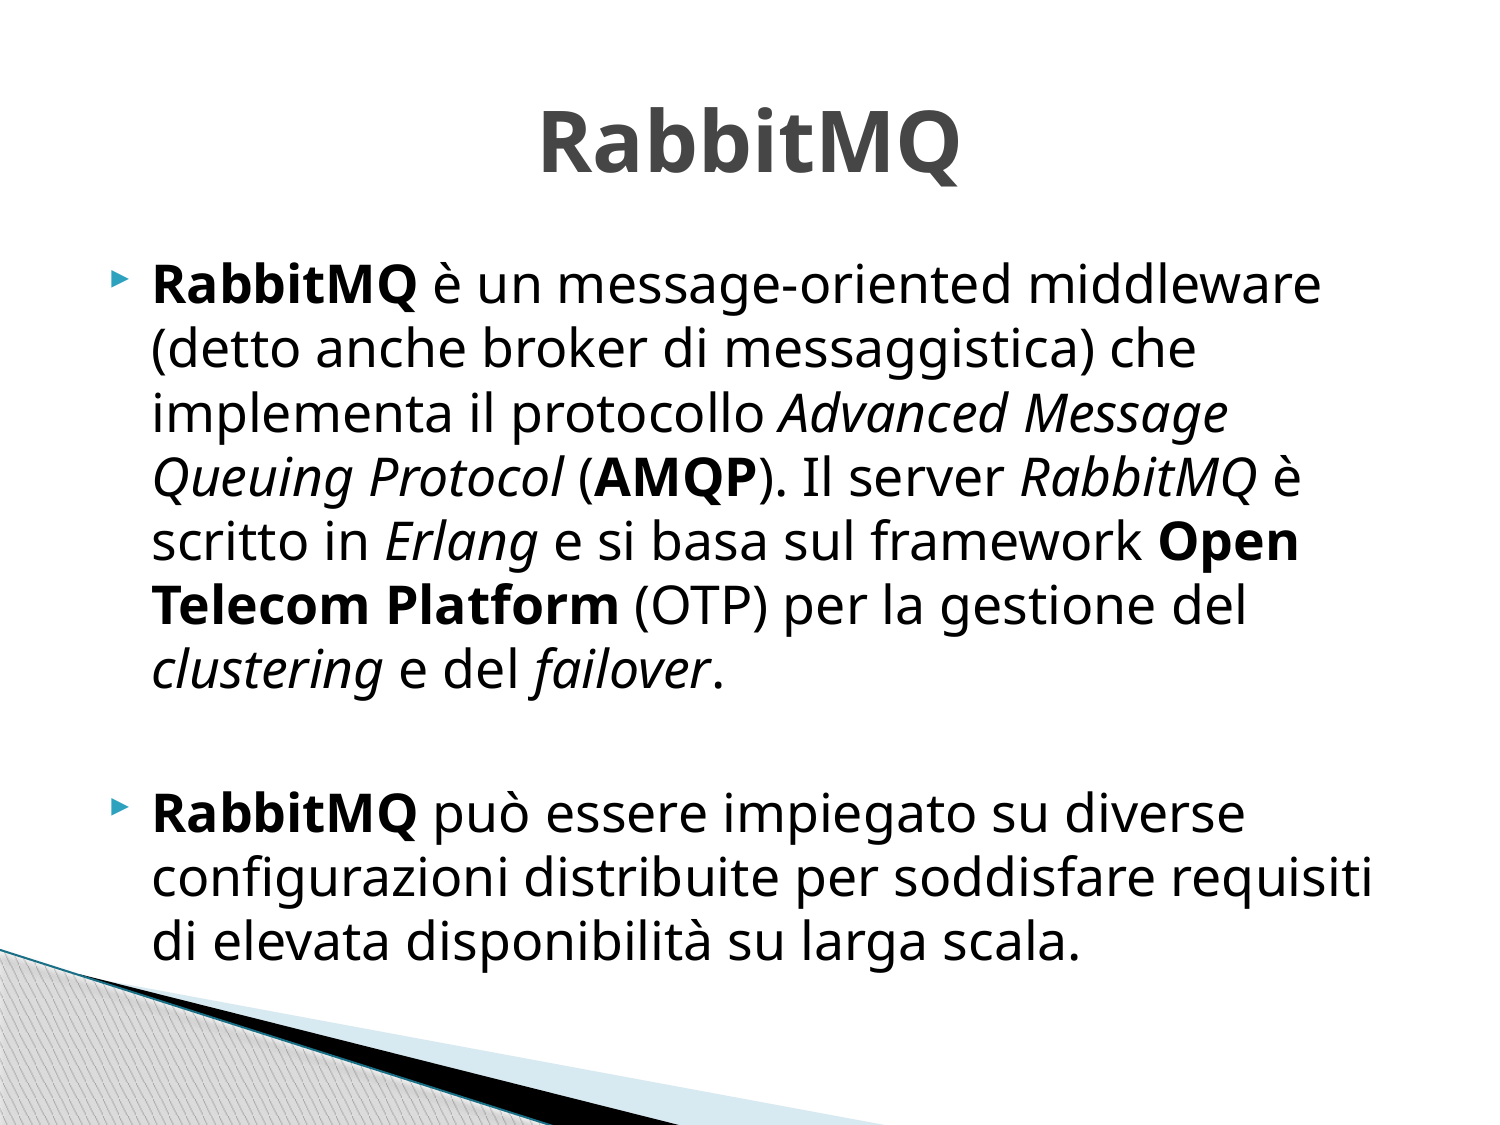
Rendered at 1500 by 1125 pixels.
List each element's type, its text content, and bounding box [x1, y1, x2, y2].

list RabbitMQ è un message-oriented middleware (detto anche broker di messaggistica) che implementa il protocollo Advanced Message Queuing Protocol (AMQP). Il server RabbitMQ è scritto in Erlang e si basa sul framework Open Telecom Platform (OTP) per la gestione del clustering e del failover. RabbitMQ può essere impiegato su diverse configurazioni distribuite per soddisfare requisiti di elevata disponibilità su larga scala. [75, 243, 1425, 986]
title RabbitMQ [75, 45, 1425, 233]
